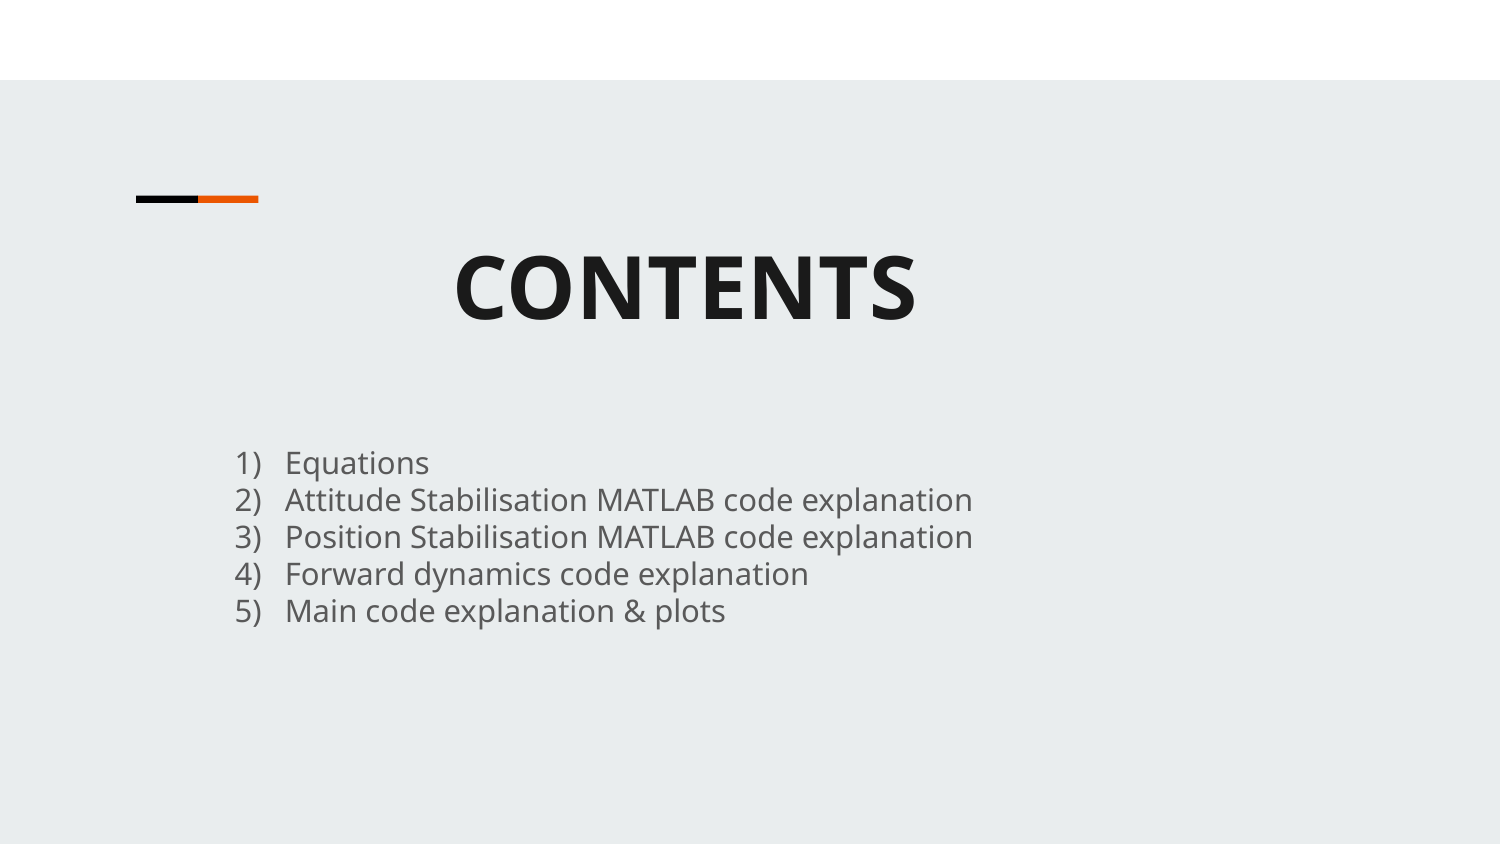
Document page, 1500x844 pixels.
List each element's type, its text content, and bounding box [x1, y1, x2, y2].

text_box Equations Attitude Stabilisation MATLAB code explanation Position Stabilisation MATLAB code explanation Forward dynamics code explanation Main code explanation & plots [200, 428, 1462, 646]
text_box CONTENTS [119, 216, 1381, 490]
